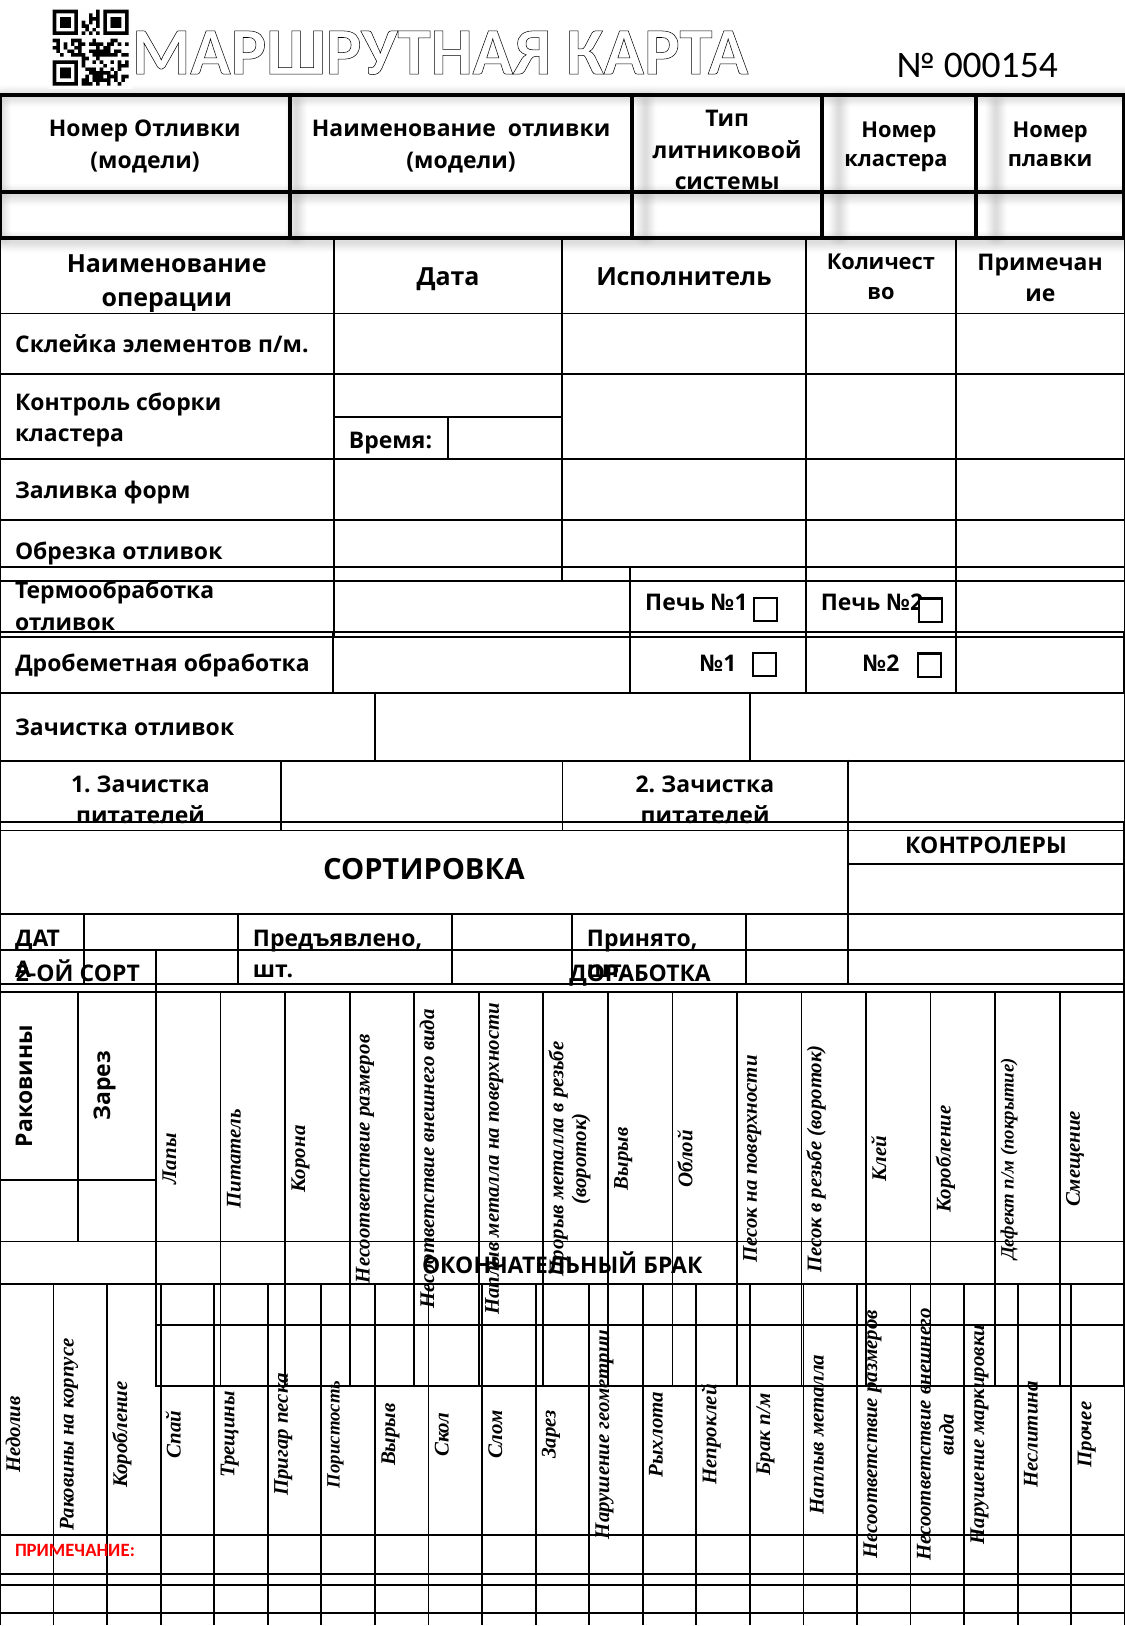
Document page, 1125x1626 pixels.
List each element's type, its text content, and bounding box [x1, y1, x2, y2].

table_header [282, 762, 562, 821]
table_cell Прорыв металла в резьбе (вороток) [544, 993, 607, 1241]
table_cell [957, 314, 1124, 373]
table_cell Нарушение геометрии [590, 1285, 642, 1534]
table_cell [634, 194, 820, 236]
table_header [334, 633, 629, 692]
table_cell [292, 194, 630, 236]
table_cell [807, 375, 955, 458]
table_cell [965, 1614, 1017, 1625]
table_cell Коробление [108, 1285, 160, 1534]
table_cell [376, 1614, 428, 1625]
table_header [957, 633, 1123, 692]
table_cell [162, 1614, 213, 1625]
table_cell [537, 1614, 588, 1625]
table_cell [697, 1614, 749, 1625]
table_header Дробеметная обработка [1, 633, 332, 692]
table_header Наименование отливки (модели) [292, 97, 630, 190]
text_box № 000154 [881, 32, 1073, 93]
table_cell [483, 1614, 535, 1625]
table_header Номер Отливки (модели) [2, 97, 288, 190]
table_cell Вырыв [376, 1285, 428, 1534]
table_cell [957, 460, 1124, 519]
table_header [957, 568, 1124, 631]
table_header Исполнитель [563, 239, 805, 313]
table_cell [108, 1614, 160, 1625]
table_cell Наплыв металла [804, 1285, 856, 1534]
table_cell [804, 1614, 856, 1625]
text_box МАРШРУТНАЯ КАРТА [116, 0, 764, 87]
table_cell Смещение [1061, 993, 1123, 1241]
table_cell [335, 521, 561, 566]
table_cell [335, 460, 561, 519]
table_cell Несоответствие размеров [858, 1285, 910, 1534]
table_cell [911, 1614, 963, 1625]
table_cell Песок на поверхности [738, 993, 801, 1241]
table_cell [2, 194, 288, 236]
table_cell [85, 915, 237, 983]
table_cell Пригар песка [269, 1285, 320, 1534]
table_cell [322, 1614, 374, 1625]
table_cell Несоответствие внешнего вида [415, 993, 478, 1241]
table_cell Спай [162, 1285, 213, 1534]
table_cell [1, 1181, 77, 1241]
table_cell [1, 1575, 1124, 1612]
table_cell [807, 460, 955, 519]
table_cell Принято, шт. [573, 915, 745, 983]
table_cell [449, 418, 561, 458]
table_cell Прочее [1072, 1285, 1124, 1534]
table_header [849, 762, 1124, 821]
table_cell [978, 194, 1122, 236]
table_cell [849, 865, 1123, 913]
table_cell Песок в резьбе (вороток) [802, 993, 865, 1241]
table_header Печь №1 [631, 568, 805, 631]
table_cell [79, 1181, 155, 1241]
table_header ОКОНЧАТЕЛЬНЫЙ БРАК [1, 1242, 1124, 1283]
table_cell [563, 314, 805, 373]
table_header 1. Зачистка питателей [1, 762, 280, 821]
table_header СОРТИРОВКА [1, 823, 847, 913]
table_cell Зарез [79, 993, 155, 1179]
table_cell Лапы [157, 993, 220, 1241]
table_header Тип литниковой системы [634, 97, 820, 190]
table_cell [957, 521, 1124, 566]
table_cell Трещины [215, 1285, 267, 1534]
table_cell [747, 915, 847, 983]
table_cell Раковины [1, 993, 77, 1179]
table_header Термообработка отливок [1, 568, 333, 631]
table_header Дата [335, 239, 561, 313]
table_header №2 [807, 633, 955, 692]
table_cell [335, 314, 561, 373]
table_cell [849, 915, 1123, 983]
table_cell Рыхлота [644, 1285, 695, 1534]
picture [49, 6, 132, 89]
table_header КОНТРОЛЕРЫ [849, 823, 1123, 863]
table_cell [215, 1614, 267, 1625]
table_cell Раковины на корпусе [54, 1285, 106, 1534]
table_cell [429, 1614, 481, 1625]
table_cell Пористость [322, 1285, 374, 1534]
table_cell Обрезка отливок [1, 521, 333, 566]
table_cell Наплыв металла на поверхности [480, 993, 542, 1241]
table_cell Несоответствие внешнего вида [911, 1285, 963, 1534]
table_cell Предъявлено, шт. [239, 915, 451, 983]
table_cell Склейка элементов п/м. [1, 314, 333, 373]
table_header Номер кластера [824, 97, 974, 190]
table_cell [563, 375, 805, 458]
table_cell Коробление [931, 993, 994, 1241]
table_cell Нарушение маркировки [965, 1285, 1017, 1534]
table_cell [957, 375, 1124, 458]
table_cell [54, 1614, 106, 1625]
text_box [752, 597, 943, 678]
table_cell Скол [429, 1285, 481, 1534]
table_cell ДАТА [1, 915, 83, 983]
table_cell [335, 375, 561, 416]
table_cell Непроклей [697, 1285, 749, 1534]
table_cell Недолив [1, 1285, 53, 1534]
table_cell Клей [867, 993, 930, 1241]
table_cell [807, 521, 955, 566]
table_cell Облой [673, 993, 736, 1241]
table_header Примечание [957, 239, 1124, 313]
table_header [376, 694, 749, 760]
table_cell Заливка форм [1, 460, 333, 519]
table_header 2-ОЙ СОРТ [1, 985, 155, 991]
table_header Номер плавки [978, 97, 1122, 190]
table_cell Время: [335, 418, 447, 458]
table_cell Питатель [221, 993, 284, 1241]
table_cell Зарез [537, 1285, 588, 1534]
table_cell [590, 1614, 642, 1625]
table_cell [1, 1614, 53, 1625]
table_cell Несоответствие размеров [351, 993, 413, 1241]
table_cell [453, 915, 571, 983]
table_header [335, 568, 629, 631]
table_cell [1019, 1614, 1070, 1625]
table_cell Корона [286, 993, 349, 1241]
table_header Зачистка отливок [1, 694, 374, 760]
table_header ДОРАБОТКА [157, 985, 1123, 991]
table_cell [1072, 1614, 1124, 1625]
table_cell Контроль сборки кластера [1, 375, 333, 458]
table_header ПРИМЕЧАНИЕ: [1, 1536, 1124, 1573]
table_header 2. Зачистка питателей [563, 762, 847, 821]
table_cell [751, 1614, 803, 1625]
table_cell [269, 1614, 320, 1625]
table_cell Брак п/м [751, 1285, 803, 1534]
table_header [751, 694, 1124, 760]
table_header Печь №2 [807, 568, 955, 631]
table_cell [807, 314, 955, 373]
table_cell Вырыв [609, 993, 672, 1241]
table_header №1 [631, 633, 805, 692]
table_cell Дефект п/м (покрытие) [996, 993, 1059, 1241]
table_header Наименование операции [1, 239, 333, 313]
table_cell [563, 460, 805, 519]
table_cell [644, 1614, 695, 1625]
table_cell Слом [483, 1285, 535, 1534]
table_cell [824, 194, 974, 236]
table_cell [563, 521, 805, 566]
table_header Количество [807, 239, 955, 313]
table_cell Неслитина [1019, 1285, 1070, 1534]
table_cell [858, 1614, 910, 1625]
